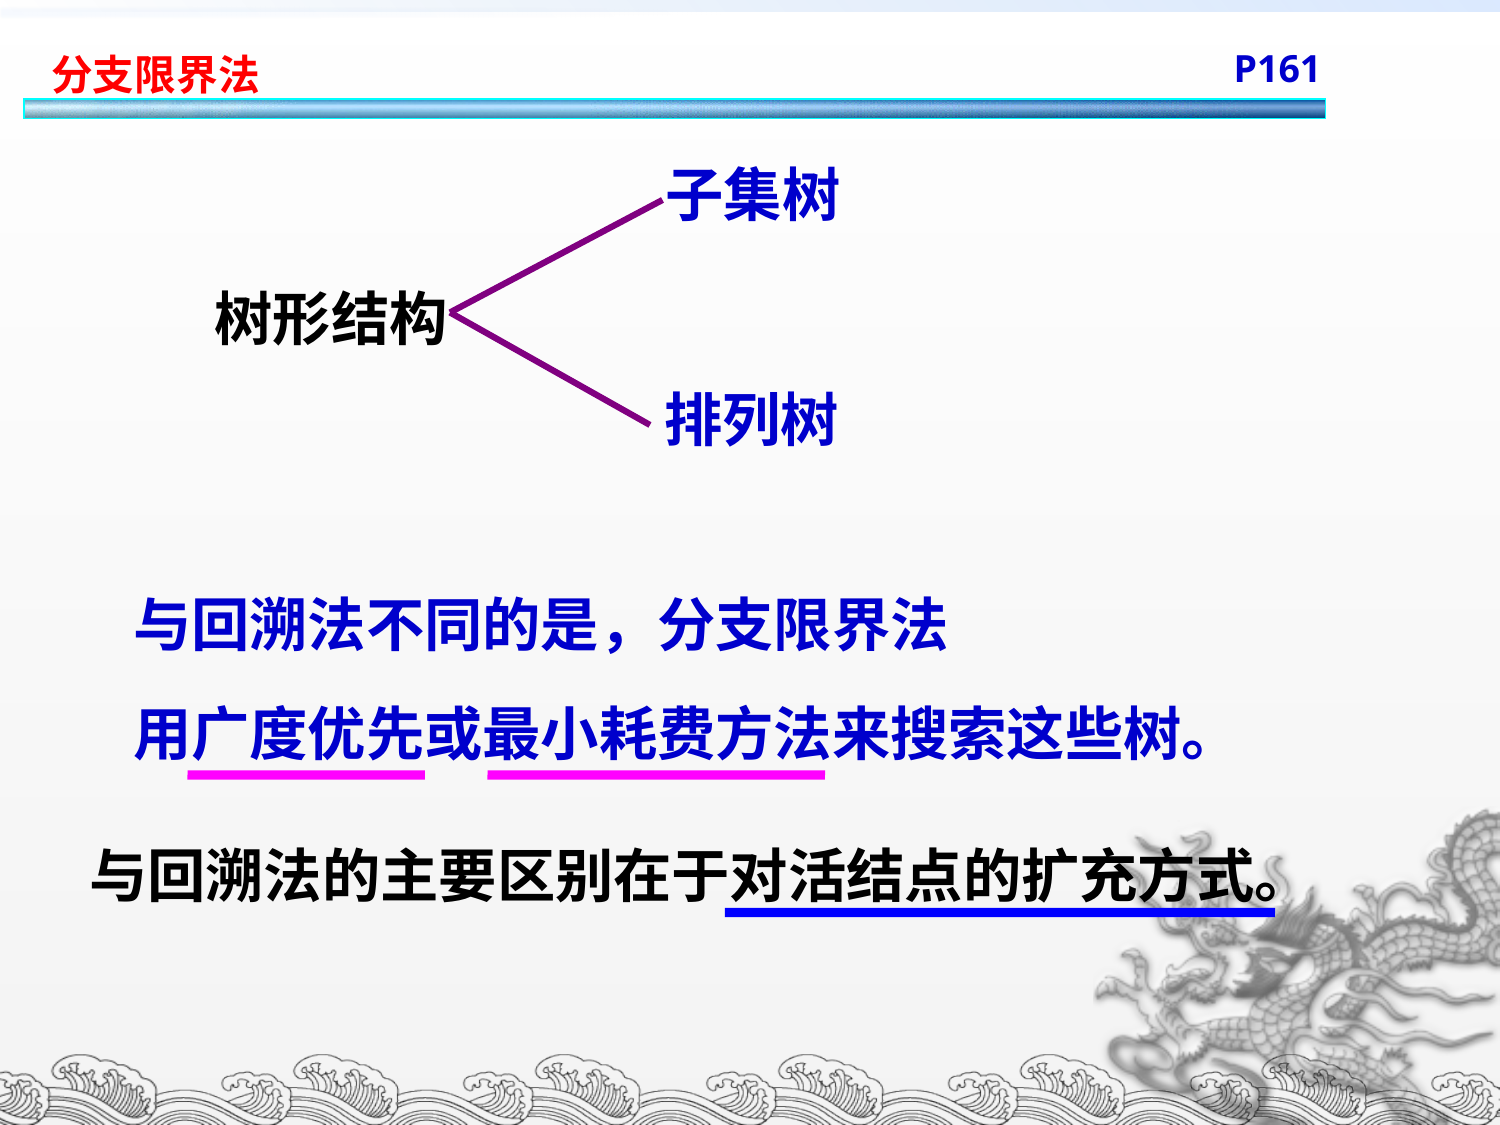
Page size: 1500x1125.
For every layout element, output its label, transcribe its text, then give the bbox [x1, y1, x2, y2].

text_box 与回溯法不同的是，分支限界法 用广度优先或最小耗费方法来搜索这些树。 [118, 542, 1268, 775]
picture [24, 99, 1326, 119]
text_box 树形结构 [199, 275, 449, 360]
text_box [449, 199, 646, 426]
text_box 与回溯法的主要区别在于对活结点的扩充方式。 [74, 799, 1341, 917]
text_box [646, 150, 939, 463]
text_box 分支限界法 [36, 41, 275, 99]
text_box P161 [1218, 37, 1337, 98]
